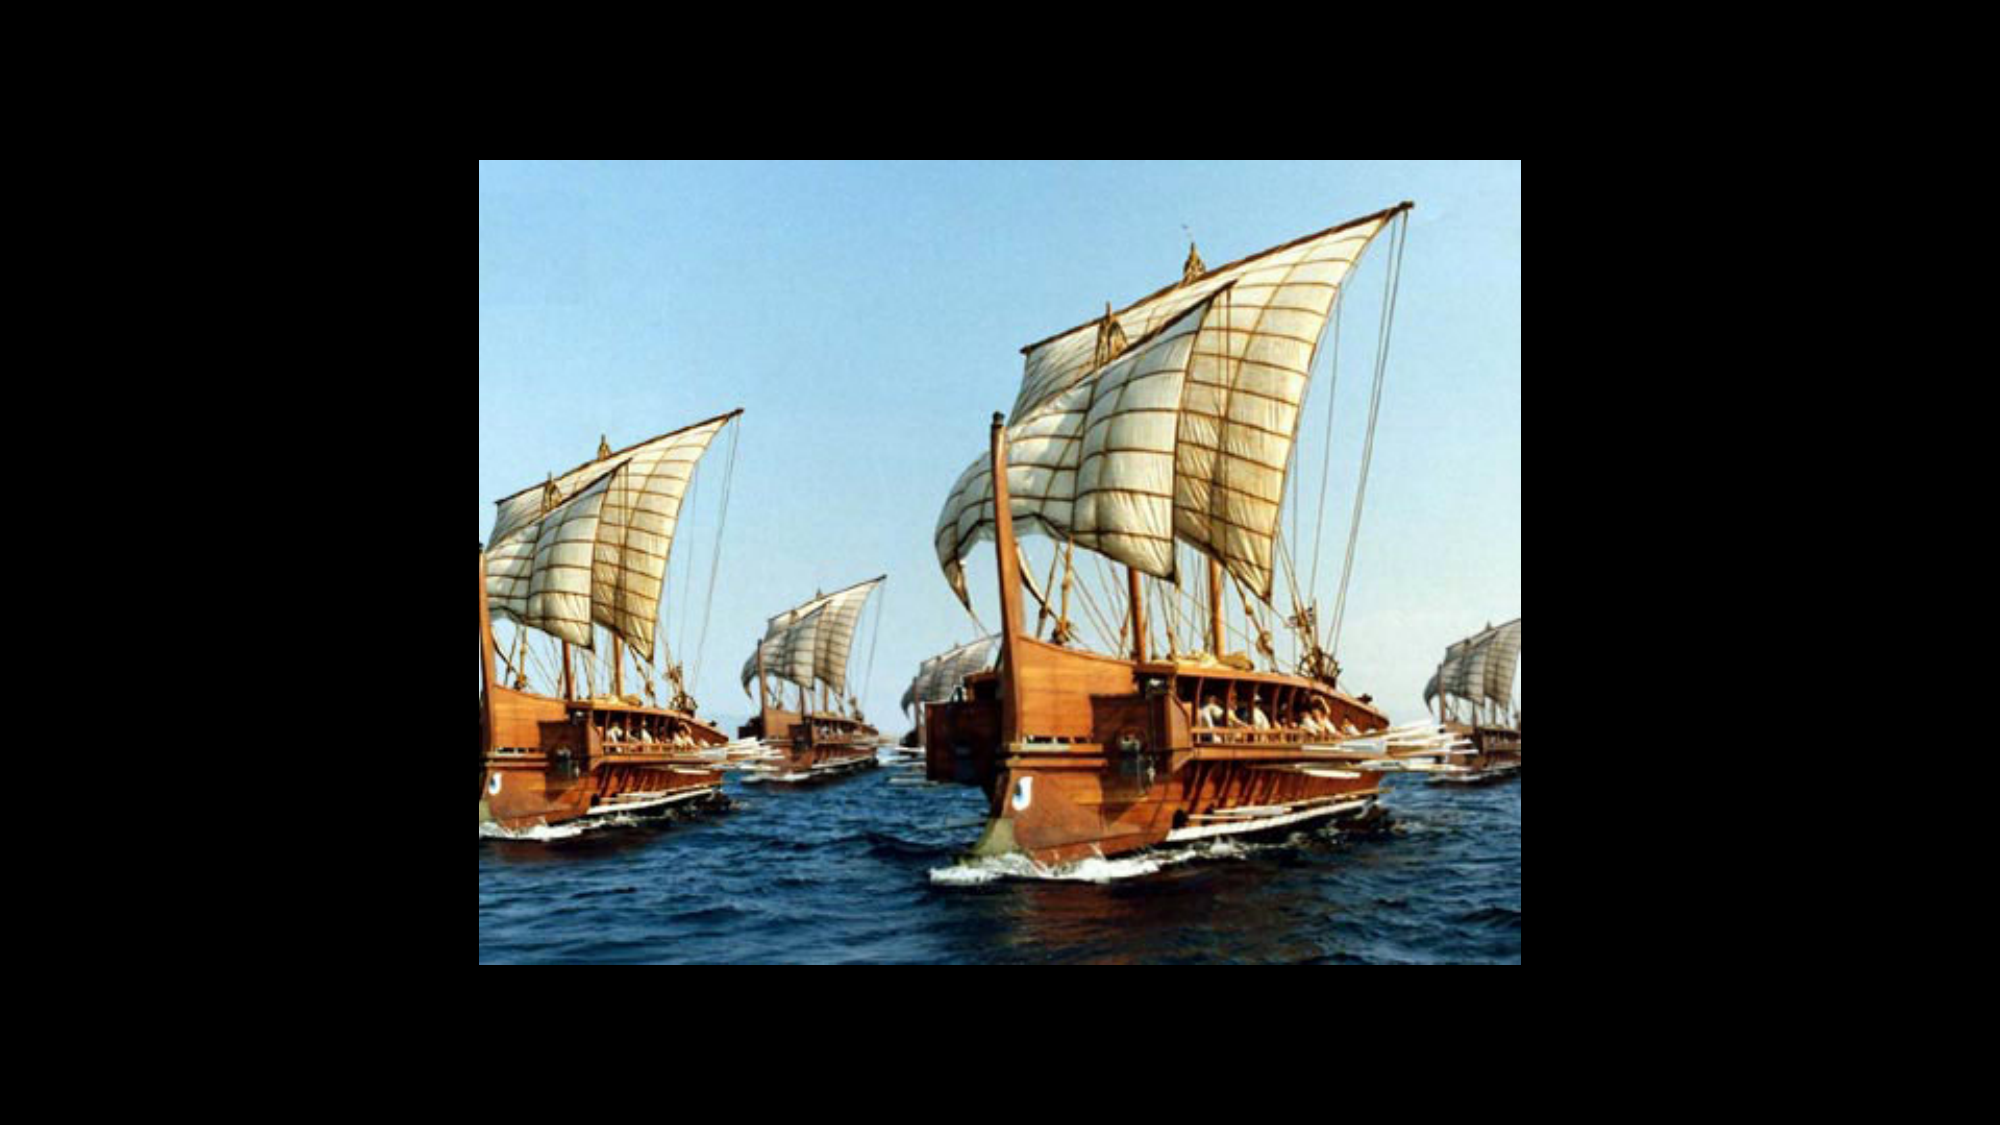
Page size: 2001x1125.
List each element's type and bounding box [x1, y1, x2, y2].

picture [479, 160, 1521, 965]
